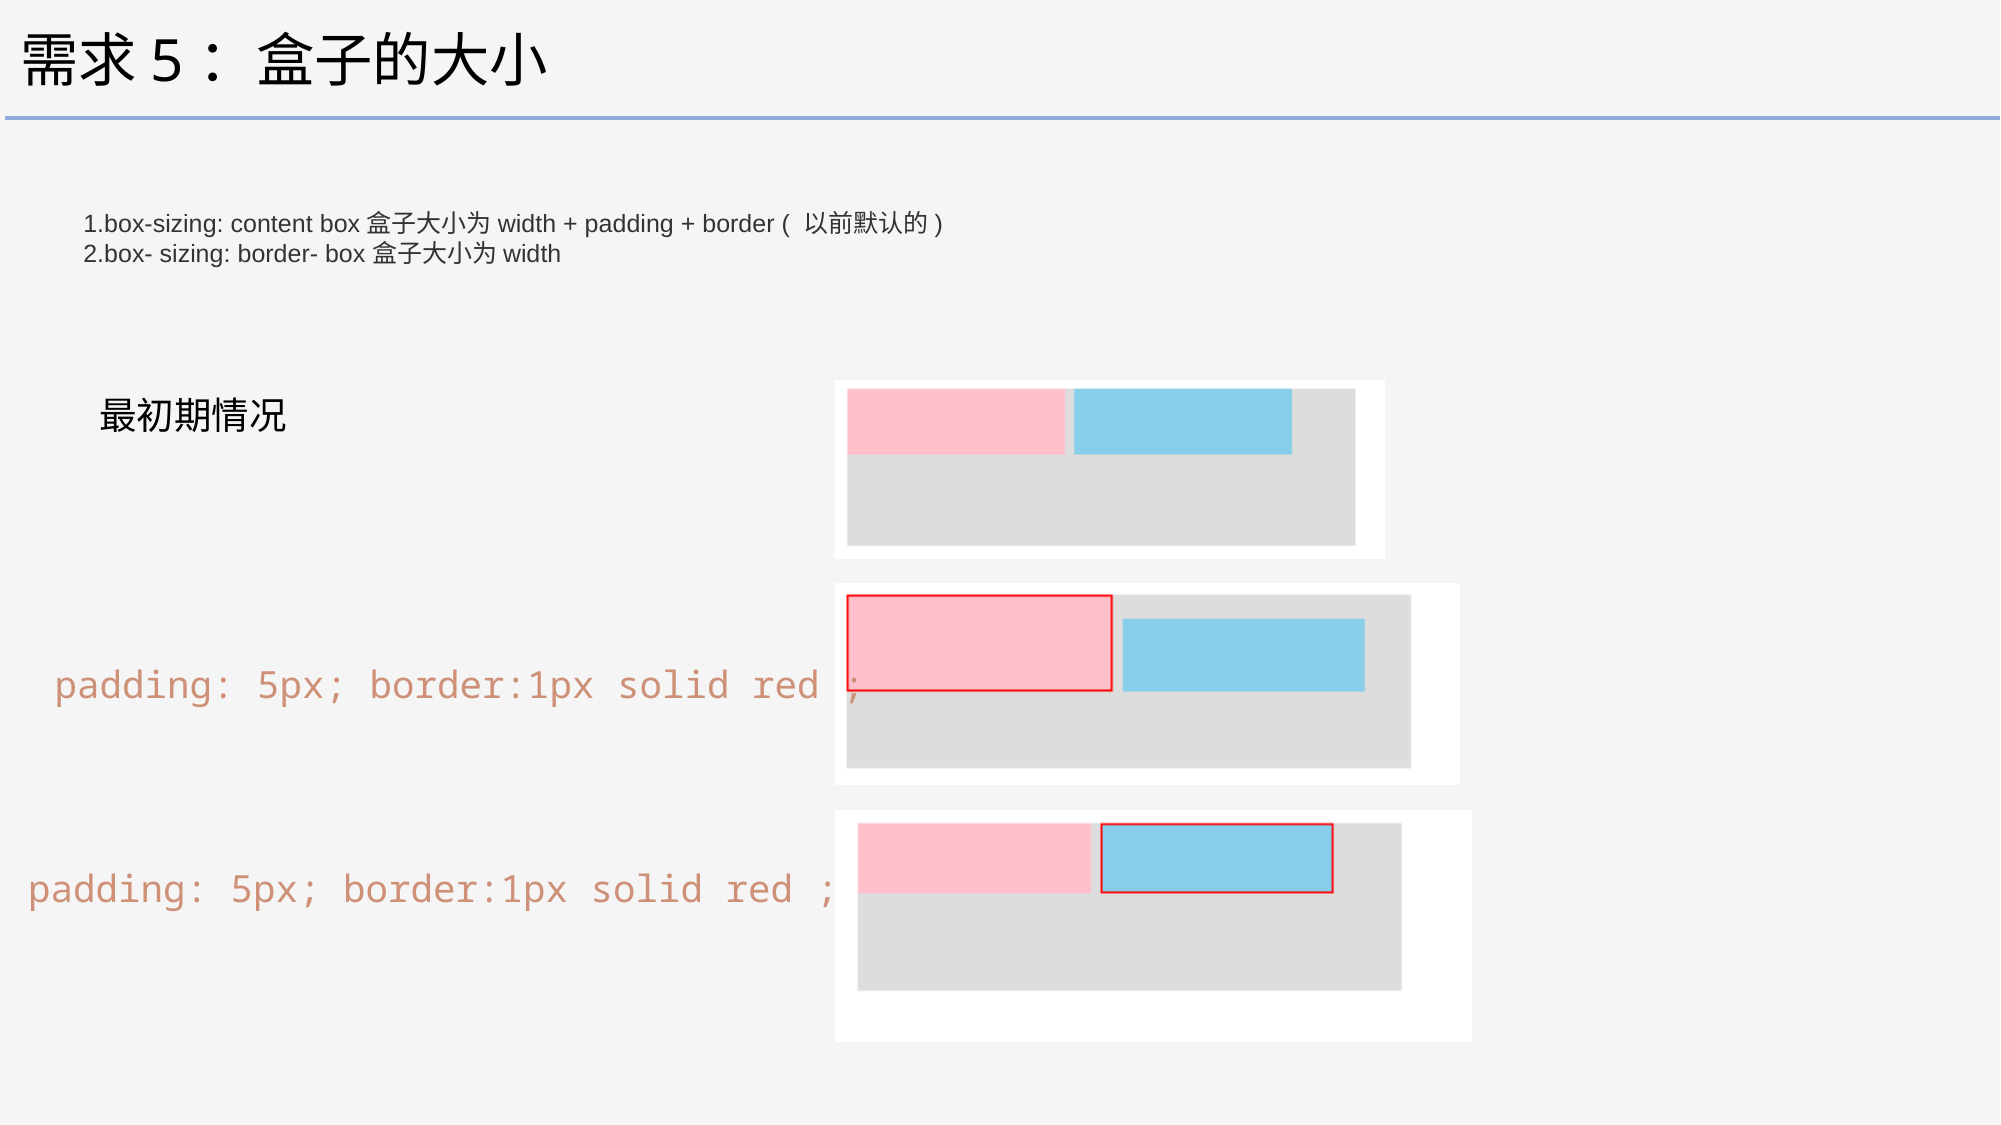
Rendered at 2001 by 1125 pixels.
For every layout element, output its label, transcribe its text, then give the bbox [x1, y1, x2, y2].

picture [835, 583, 1460, 786]
text_box box-sizing: content box盒子大小为width + padding + border ( 以前默认的) box- sizing: border- box盒子大小为width [83, 186, 957, 289]
text_box padding: 5px; border:1px solid red ; [39, 653, 835, 759]
text_box 需求5：盒子的大小 [5, 5, 2000, 111]
text_box padding: 5px; border:1px solid red ; [13, 857, 835, 963]
picture [835, 380, 1385, 559]
text_box 最初期情况 [84, 384, 302, 444]
picture [835, 810, 1472, 1042]
